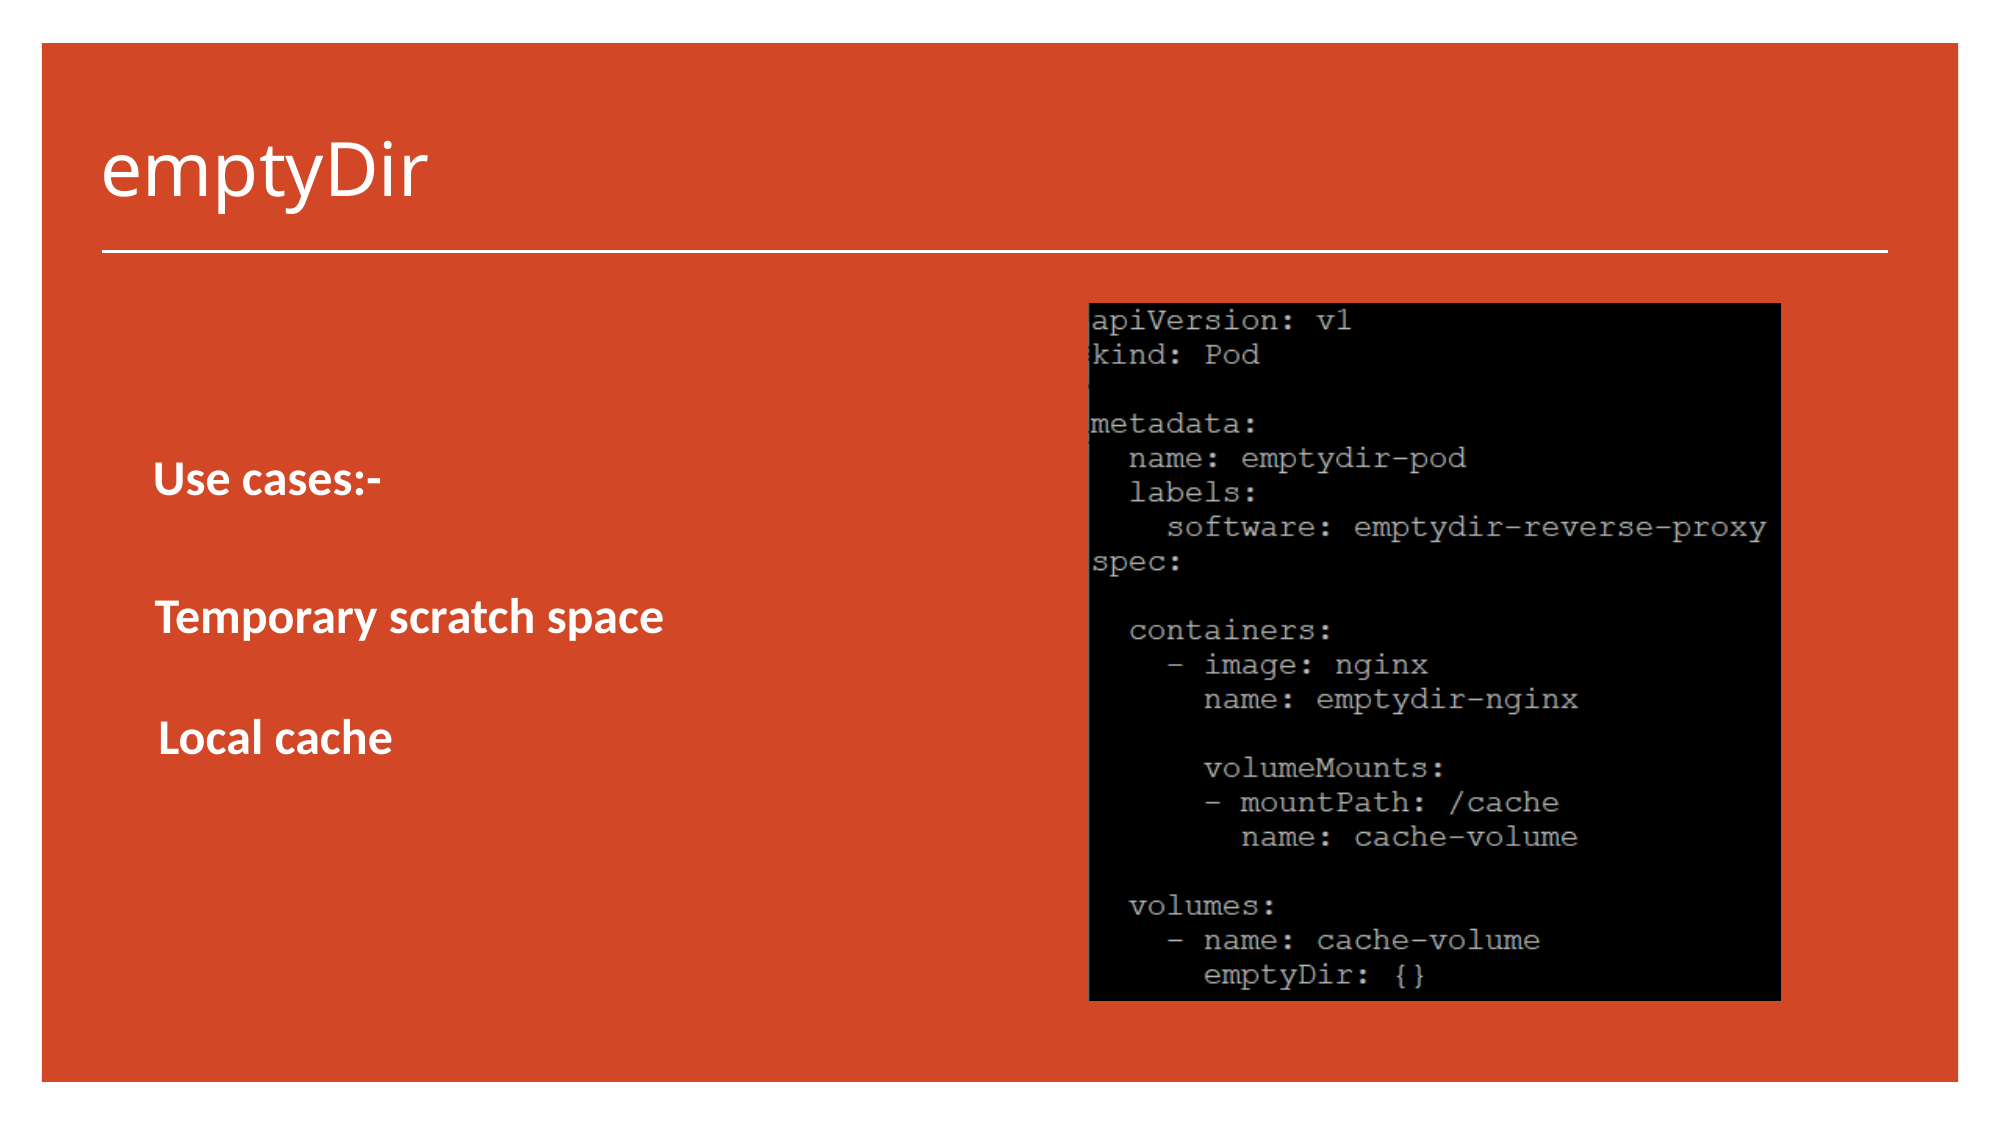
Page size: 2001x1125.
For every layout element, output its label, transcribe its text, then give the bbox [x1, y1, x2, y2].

title emptyDir [85, 113, 1214, 219]
text_box Local cache [143, 696, 867, 772]
text_box Temporary scratch space [139, 576, 1088, 651]
text_box Use cases:- [138, 438, 1088, 513]
picture [1088, 303, 1781, 1001]
